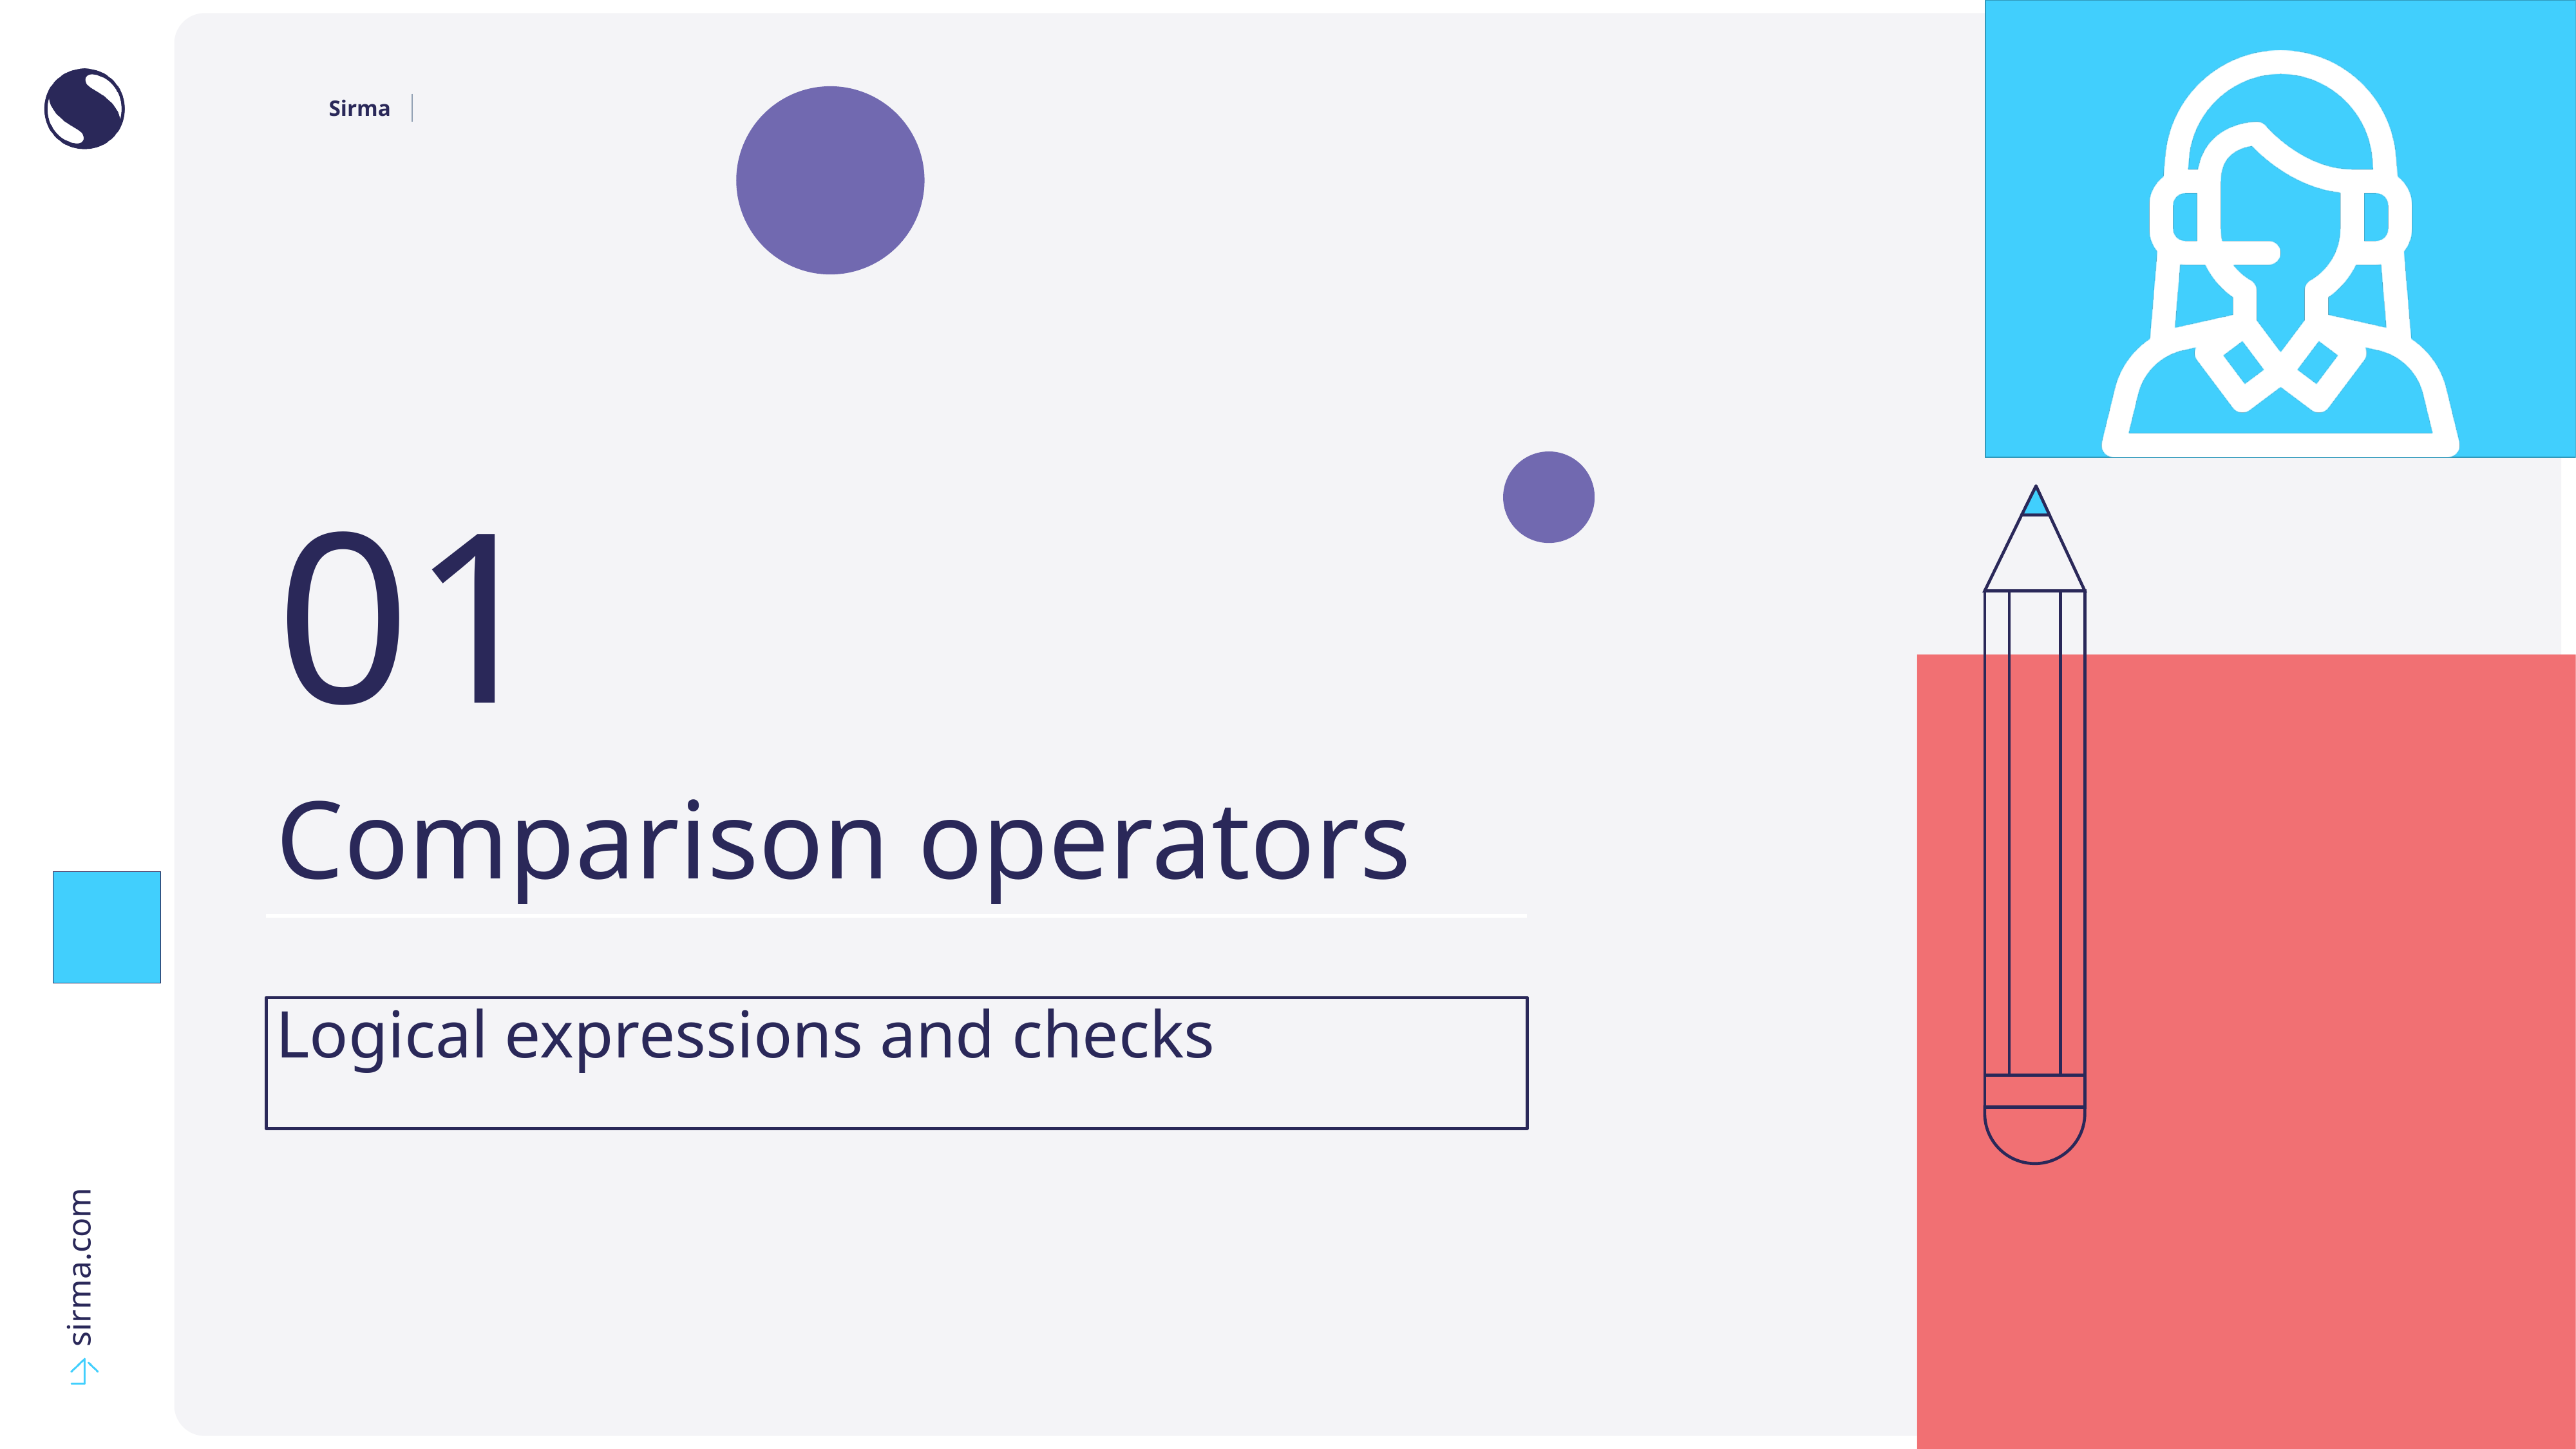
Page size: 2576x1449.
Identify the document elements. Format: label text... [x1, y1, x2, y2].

list 01 [266, 503, 812, 750]
list Logical expressions and checks [265, 996, 1529, 1130]
picture [44, 68, 125, 149]
list Comparison operators [266, 752, 1747, 936]
picture [2077, 50, 2485, 457]
picture [70, 1358, 99, 1385]
